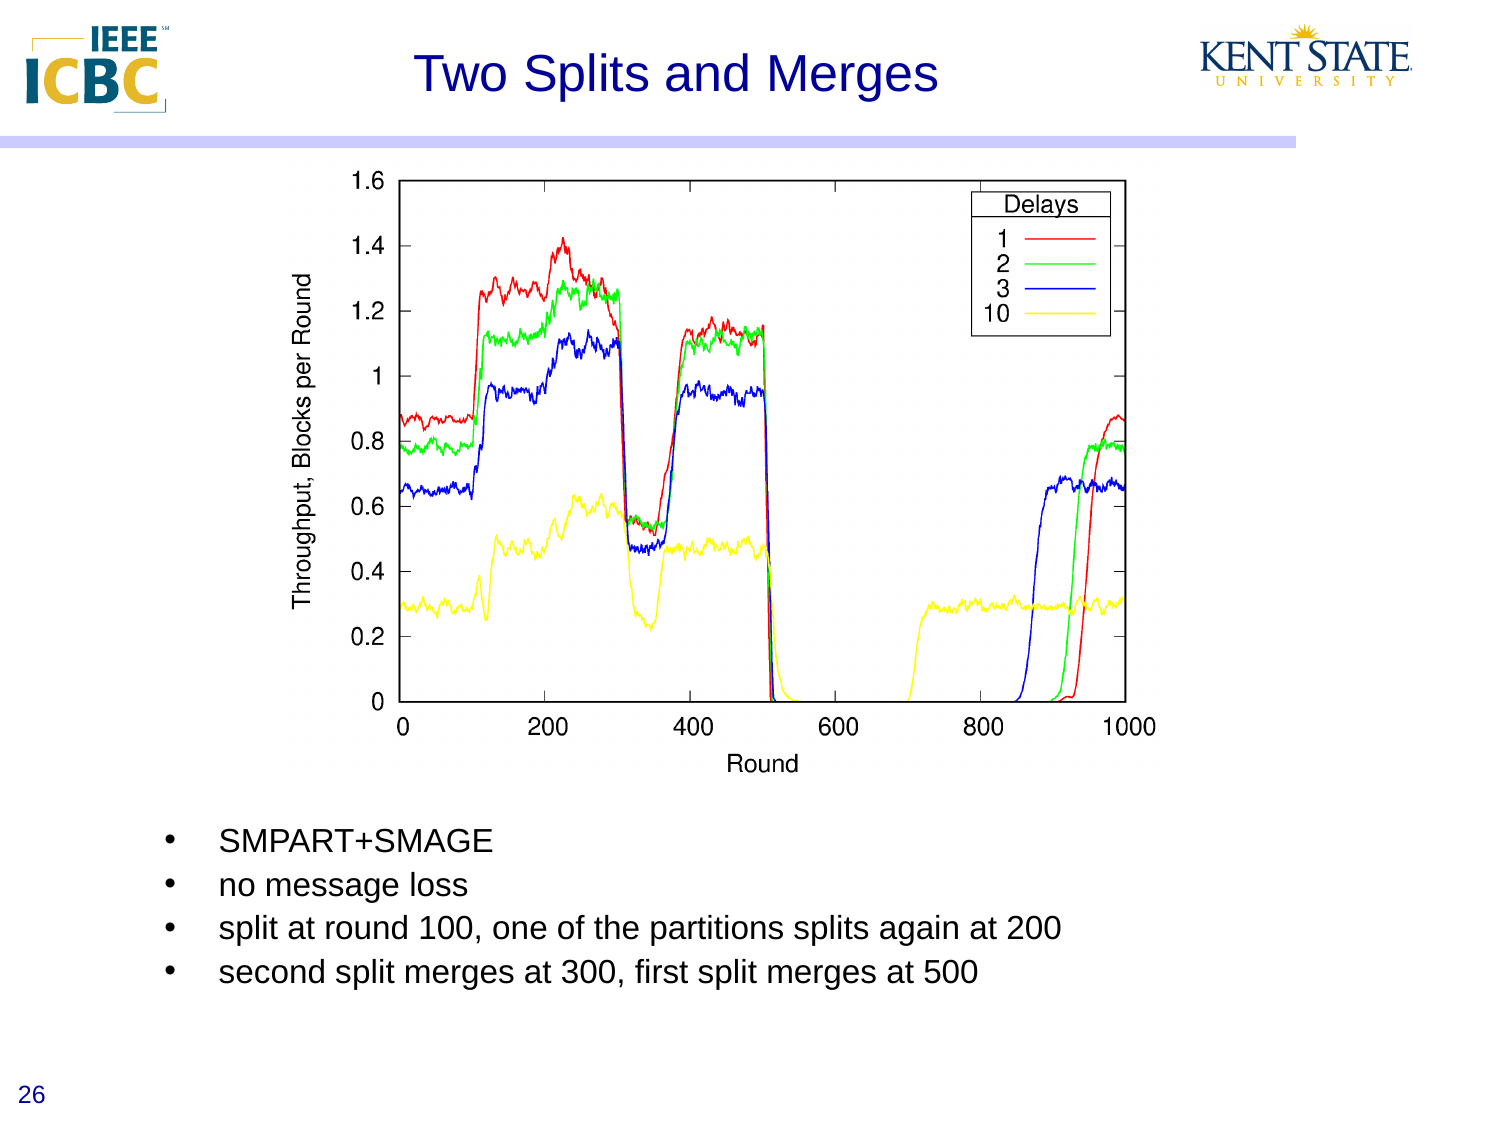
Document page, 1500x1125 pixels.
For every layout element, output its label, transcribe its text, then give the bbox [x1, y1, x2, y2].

title Two Splits and Merges [113, 31, 1226, 109]
picture [277, 157, 1170, 781]
list SMPART+SMAGE no message loss split at round 100, one of the partitions splits again at 200 second split merges at 300, first split merges at 500 [128, 807, 1459, 1065]
picture [1200, 24, 1413, 86]
picture [96, 85, 106, 96]
picture [96, 66, 105, 76]
picture [19, 18, 176, 120]
